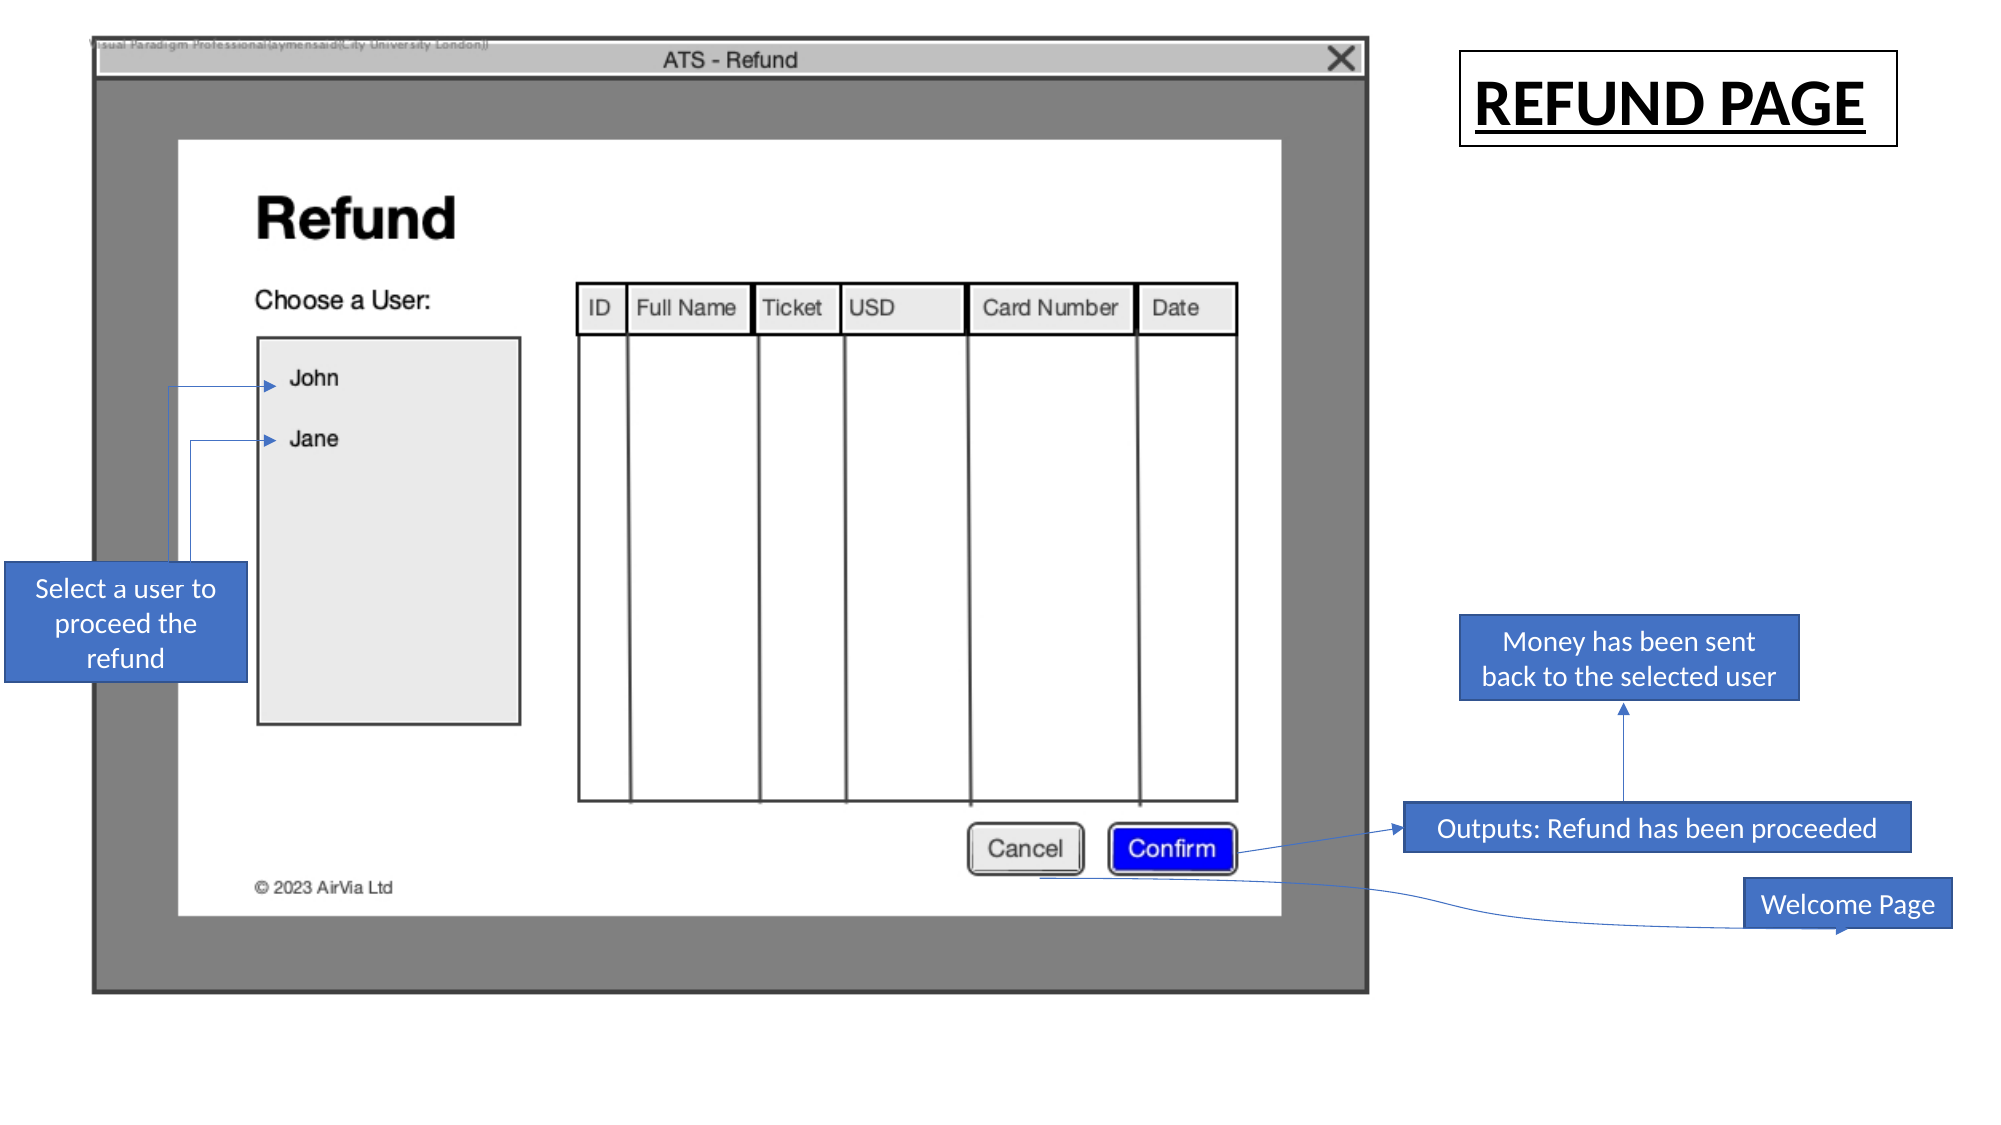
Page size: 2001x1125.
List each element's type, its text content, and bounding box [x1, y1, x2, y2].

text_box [1039, 878, 1849, 929]
text_box Welcome Page [1743, 877, 1953, 929]
text_box Money has been sent back to the selected user [1459, 614, 1800, 701]
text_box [1236, 827, 1405, 854]
text_box Select a user to proceed the refund [4, 561, 89, 683]
text_box REFUND PAGE [1459, 50, 1898, 147]
picture [89, 33, 1376, 1001]
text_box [59, 386, 277, 563]
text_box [104, 440, 277, 585]
text_box Outputs: Refund has been proceeded [1403, 801, 1912, 853]
